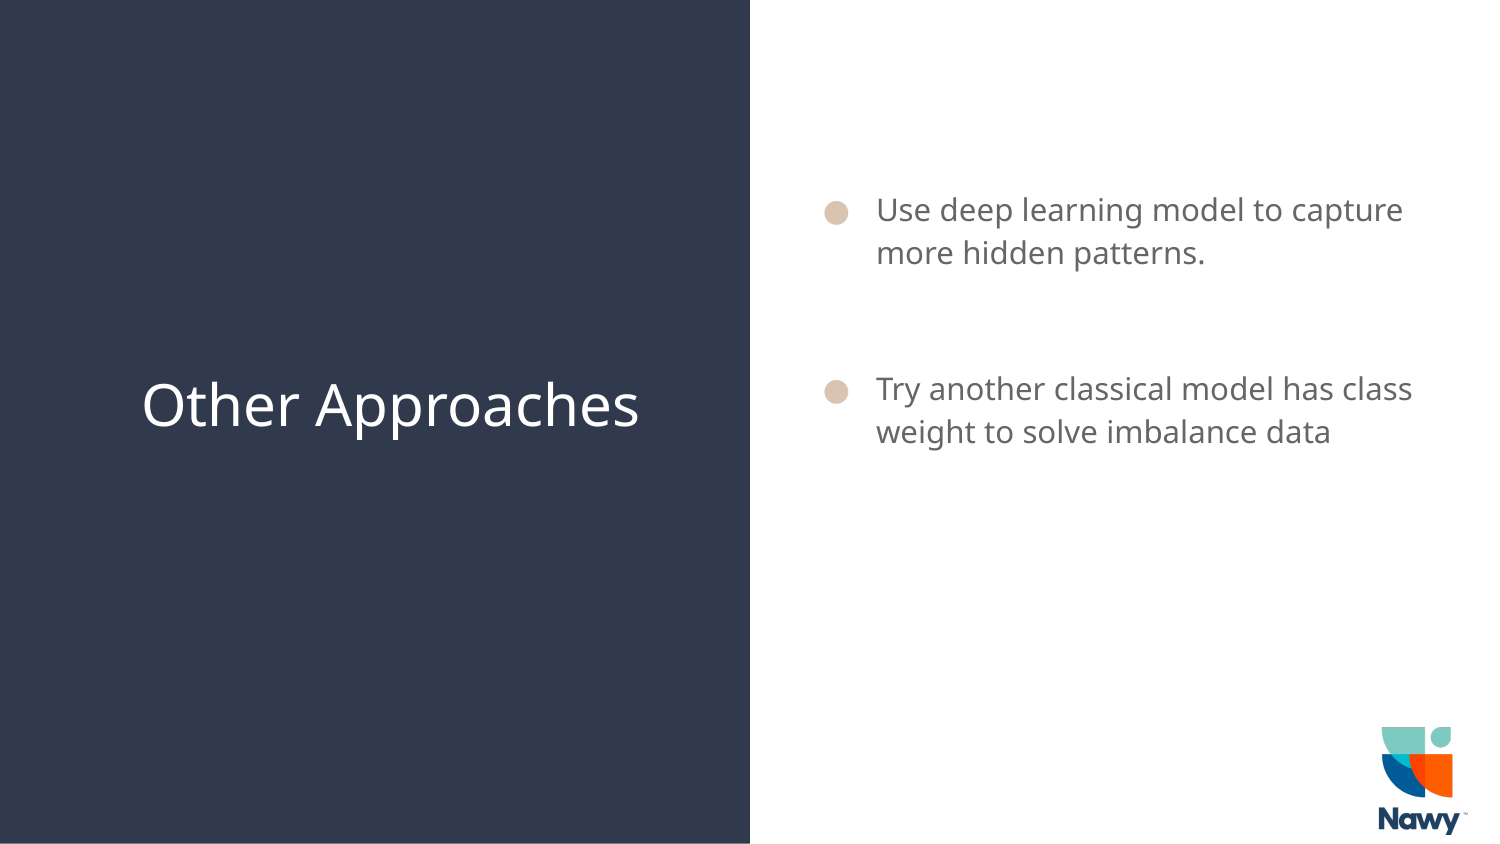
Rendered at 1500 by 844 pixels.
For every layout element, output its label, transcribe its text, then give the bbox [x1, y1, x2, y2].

title Other Approaches [126, 333, 664, 474]
picture [1346, 726, 1500, 835]
list Use deep learning model to capture more hidden patterns. Try another classical model has class weight to solve imbalance data [786, 107, 1500, 782]
